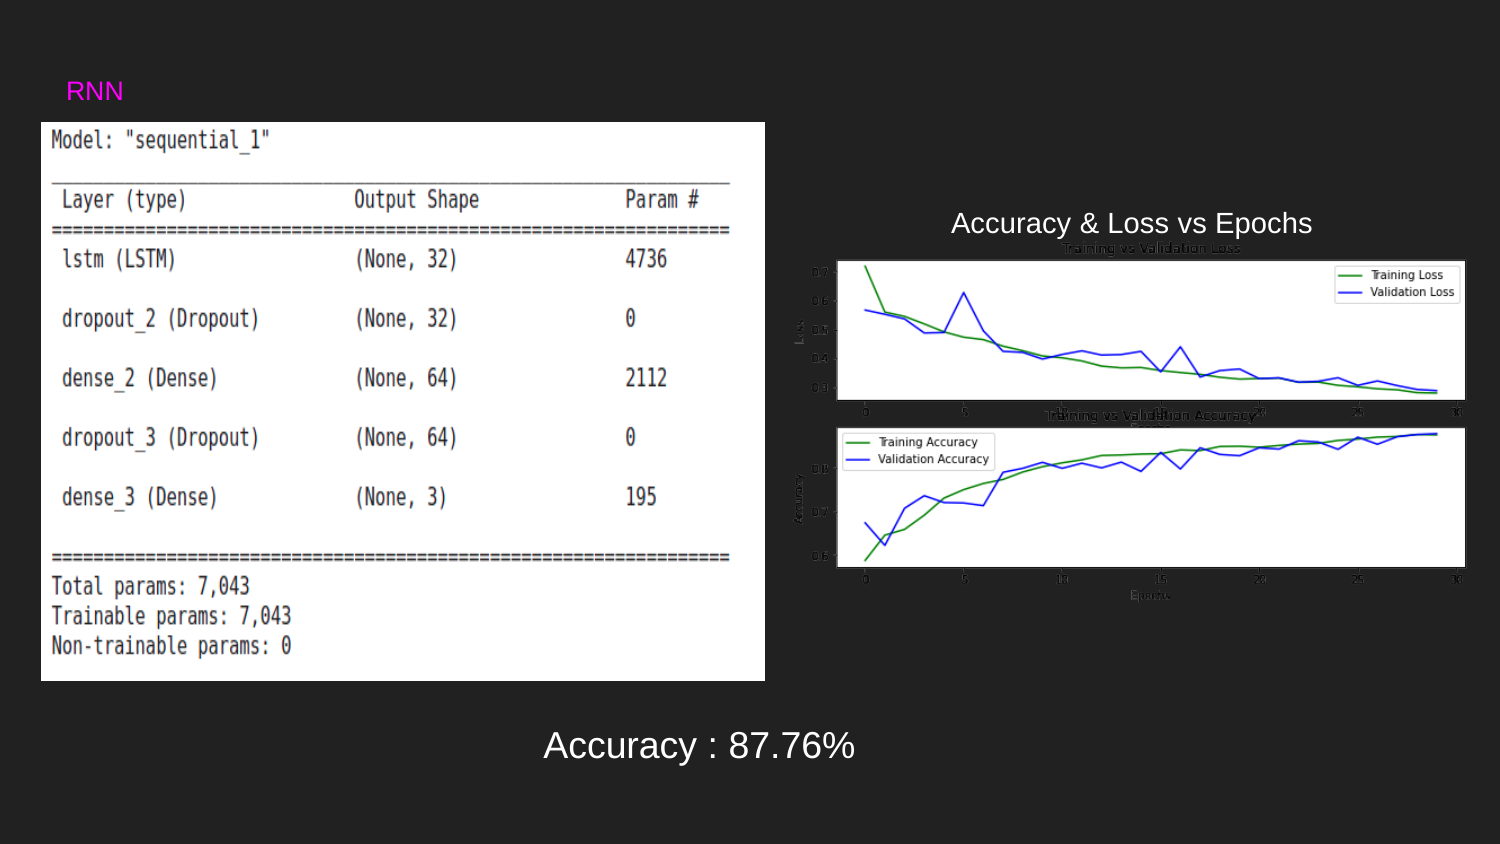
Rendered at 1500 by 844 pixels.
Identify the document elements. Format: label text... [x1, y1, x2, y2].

text_box Accuracy & Loss vs Epochs [936, 189, 1500, 255]
text_box Accuracy : 87.76% [528, 706, 1165, 782]
picture [41, 122, 766, 681]
list RNN [51, 53, 498, 121]
picture [786, 234, 1473, 610]
